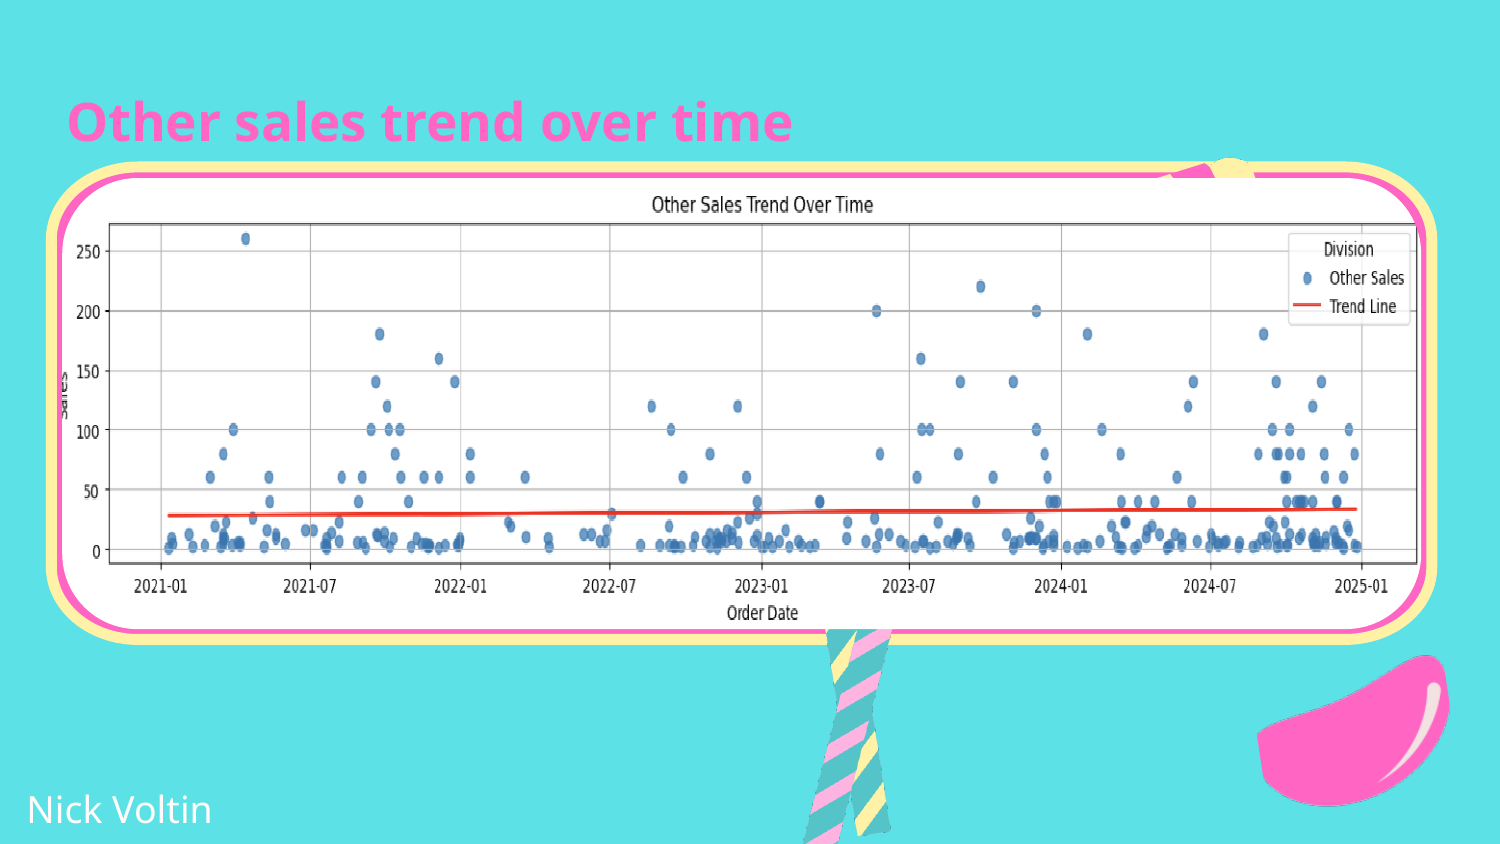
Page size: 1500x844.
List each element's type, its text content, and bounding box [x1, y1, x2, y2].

text_box Nick Voltin [11, 771, 414, 836]
picture [1248, 649, 1463, 818]
picture [61, 167, 1422, 844]
title Other sales trend over time [51, 72, 1449, 167]
